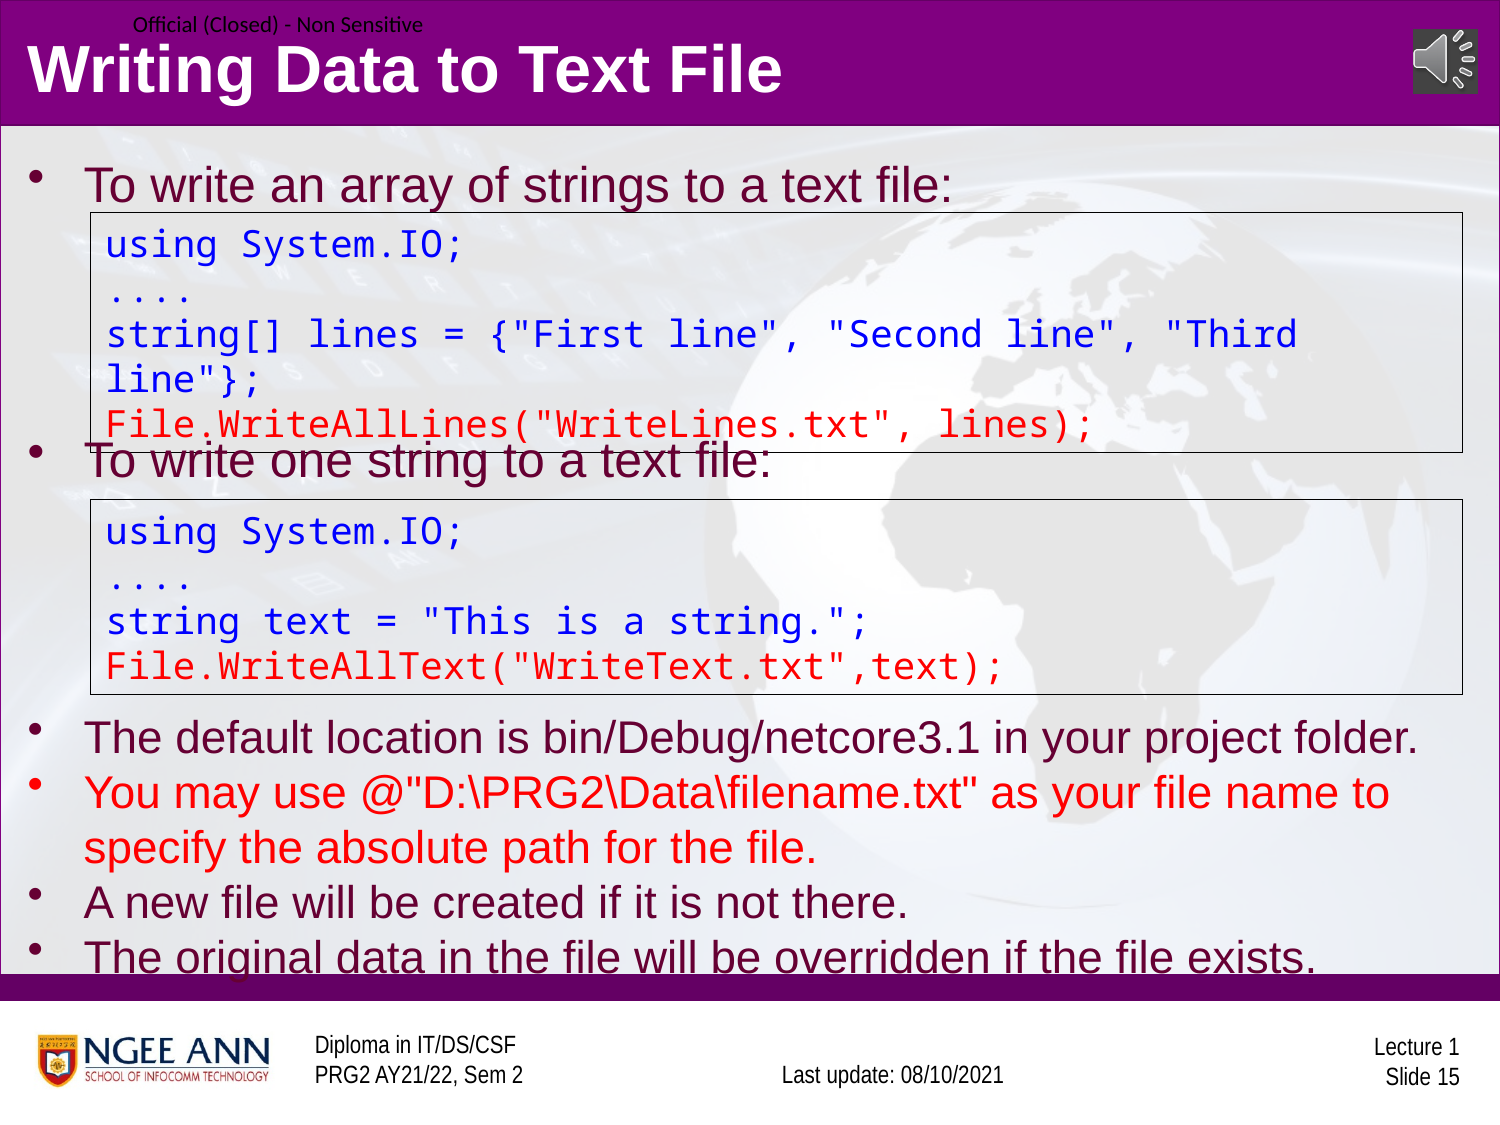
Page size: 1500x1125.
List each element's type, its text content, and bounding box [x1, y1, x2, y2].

list To write an array of strings to a text file: [12, 144, 1488, 238]
text_box using System.IO; .... string[] lines = {"First line", "Second line", "Third line"}; File.WriteAllLines("WriteLines.txt", lines); [90, 212, 1463, 420]
text_box using System.IO; .... string text = "This is a string."; File.WriteAllText("WriteText.txt",text); [90, 499, 1463, 695]
text_box The default location is bin/Debug/netcore3.1 in your project folder. You may use @"D:\PRG2\Data\filename.txt" as your file name to specify the absolute path for the file. A new file will be created if it is not there. The original data in the file will be overridden if the file exists. [12, 699, 1488, 907]
title Writing Data to Text File [12, 19, 1488, 113]
text_box To write one string to a text file: [12, 420, 1488, 513]
picture [12, 1012, 294, 1109]
picture [1411, 27, 1480, 95]
